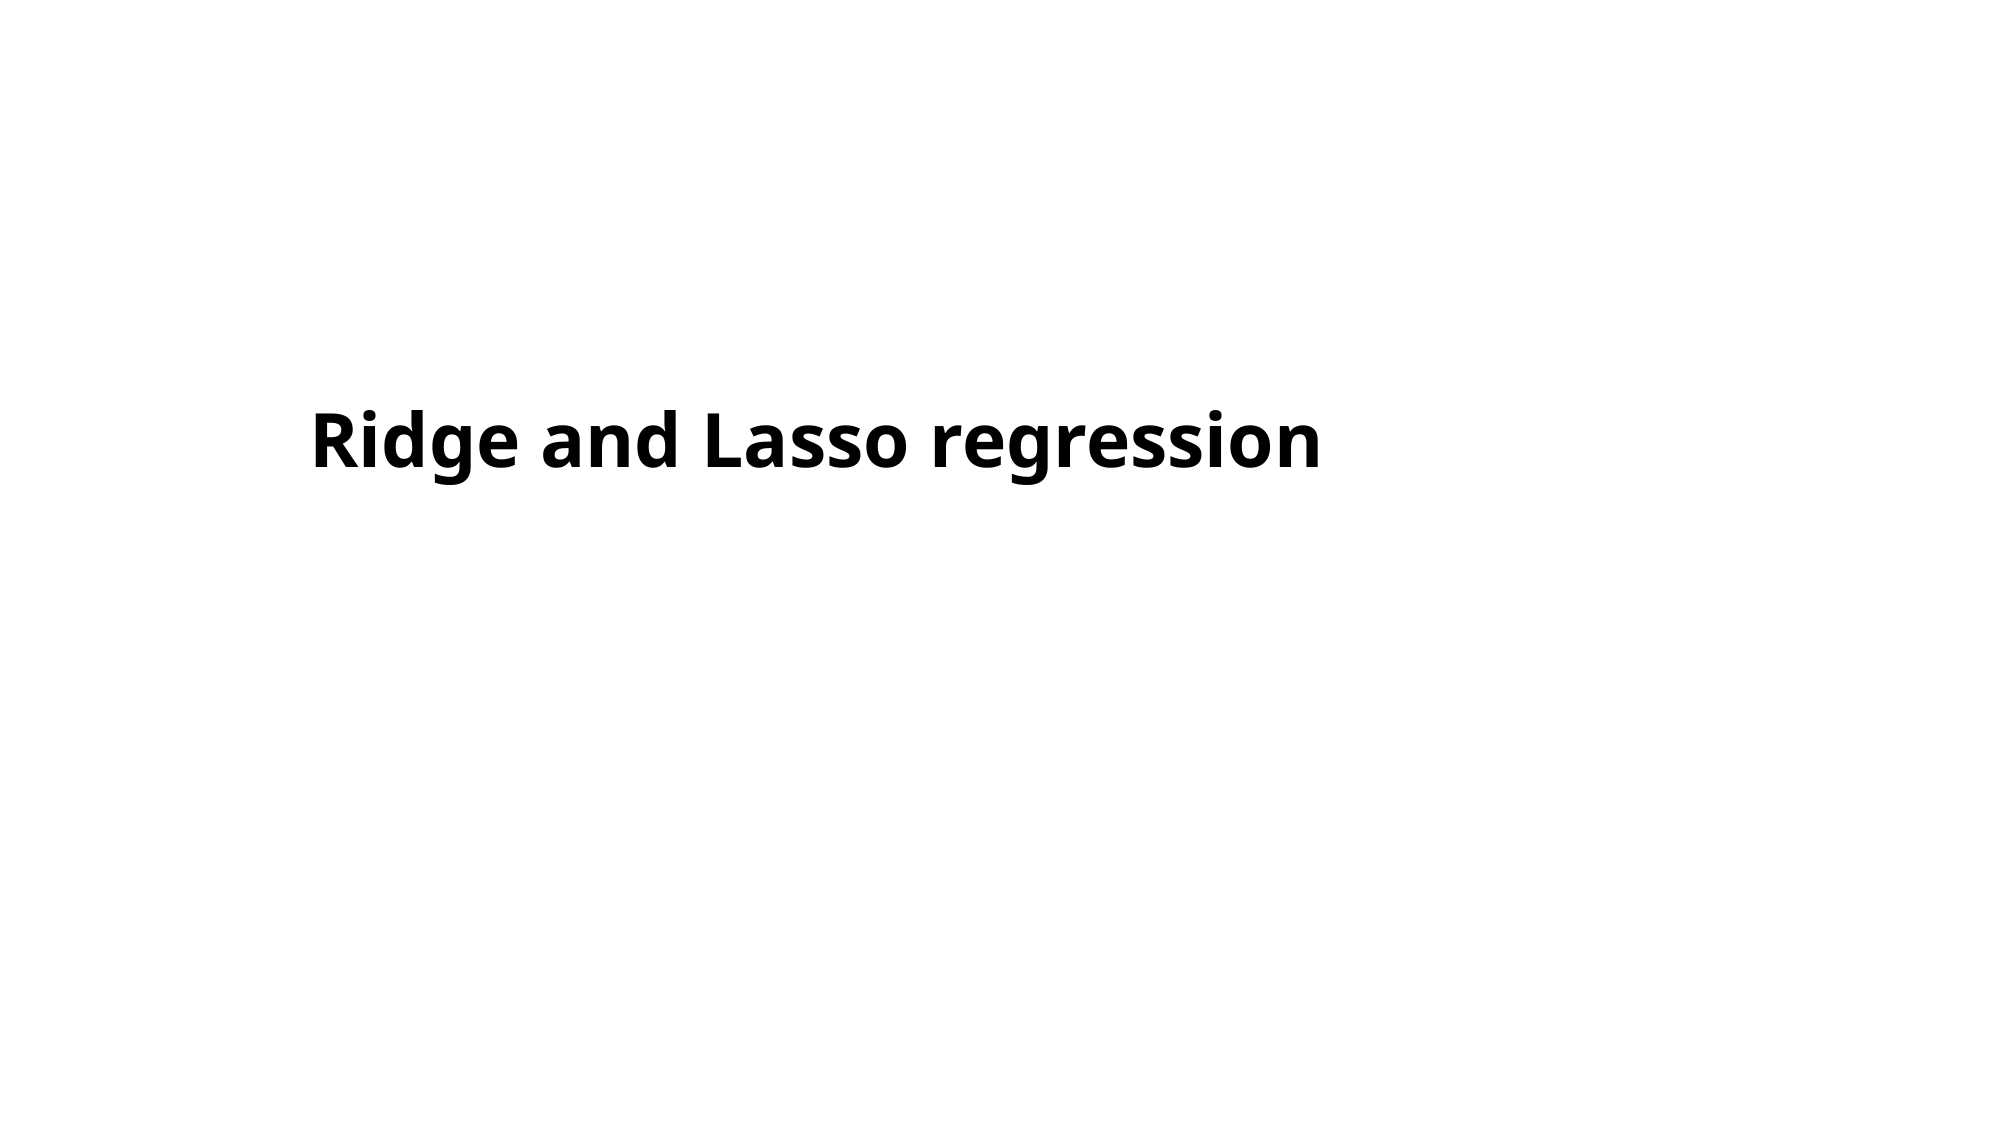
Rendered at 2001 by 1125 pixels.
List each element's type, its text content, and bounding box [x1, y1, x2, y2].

text_box Ridge and Lasso regression [294, 384, 1555, 490]
